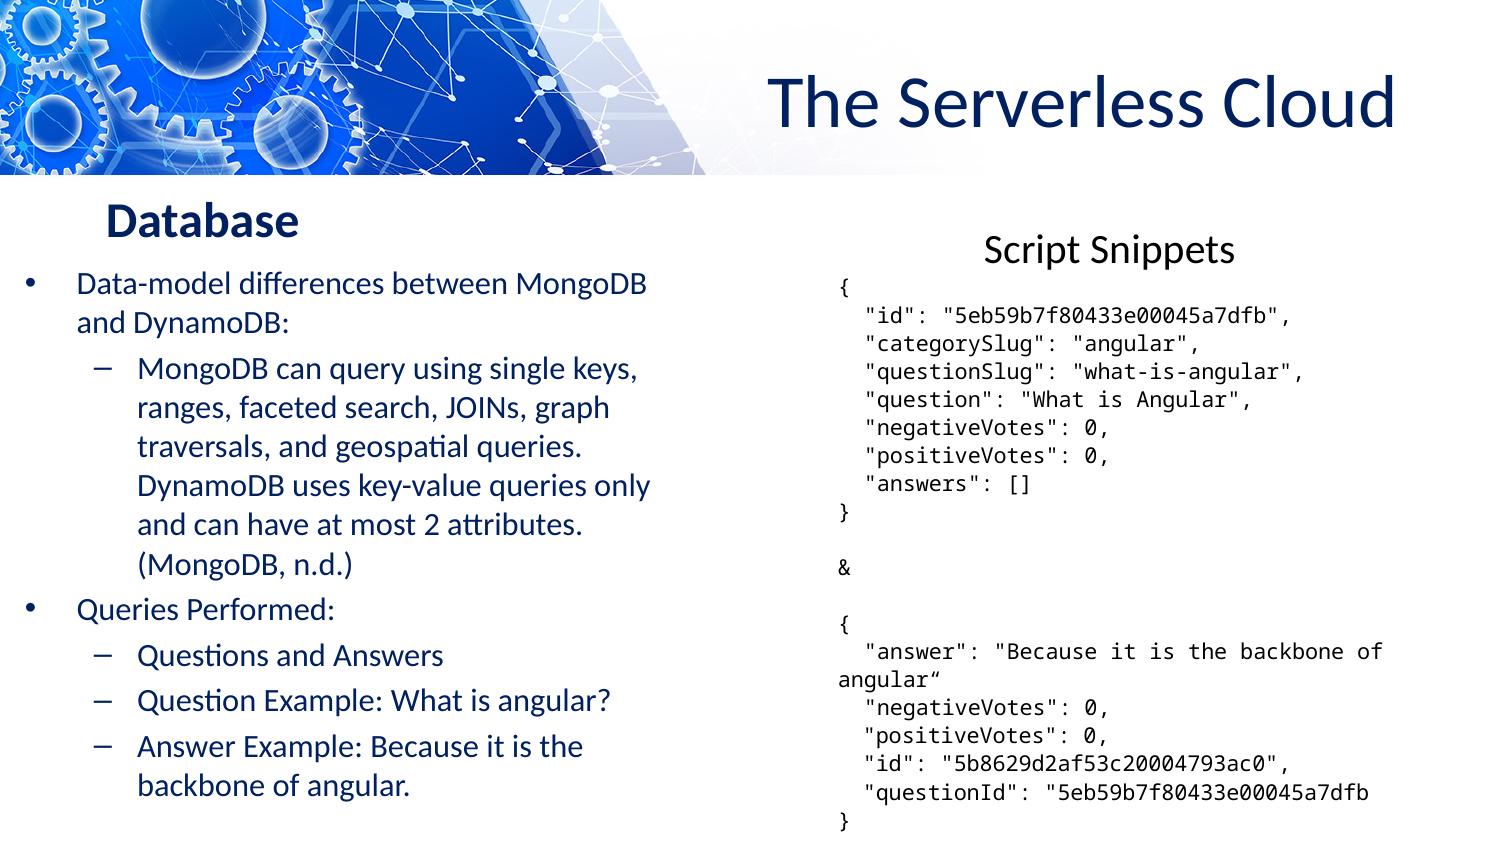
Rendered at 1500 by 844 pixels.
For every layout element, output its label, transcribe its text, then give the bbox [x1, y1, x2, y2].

text_box Data-model differences between MongoDB and DynamoDB: MongoDB can query using single keys, ranges, faceted search, JOINs, graph traversals, and geospatial queries. DynamoDB uses key-value queries only and can have at most 2 attributes. (MongoDB, n.d.) Queries Performed: Questions and Answers Question Example: What is angular? Answer Example: Because it is the backbone of angular. [9, 254, 673, 844]
text_box Database [9, 176, 396, 254]
title The Serverless Cloud [86, 34, 1414, 161]
text_box Script Snippets { "id": "5eb59b7f80433e00045a7dfb", "categorySlug": "angular", "questionSlug": "what-is-angular", "question": "What is Angular", "negativeVotes": 0, "positiveVotes": 0, "answers": [] } & { "answer": "Because it is the backbone of angular“ "negativeVotes": 0, "positiveVotes": 0, "id": "5b8629d2af53c20004793ac0", "questionId": "5eb59b7f80433e00045a7dfb } [729, 214, 1490, 844]
picture [0, 0, 1500, 844]
